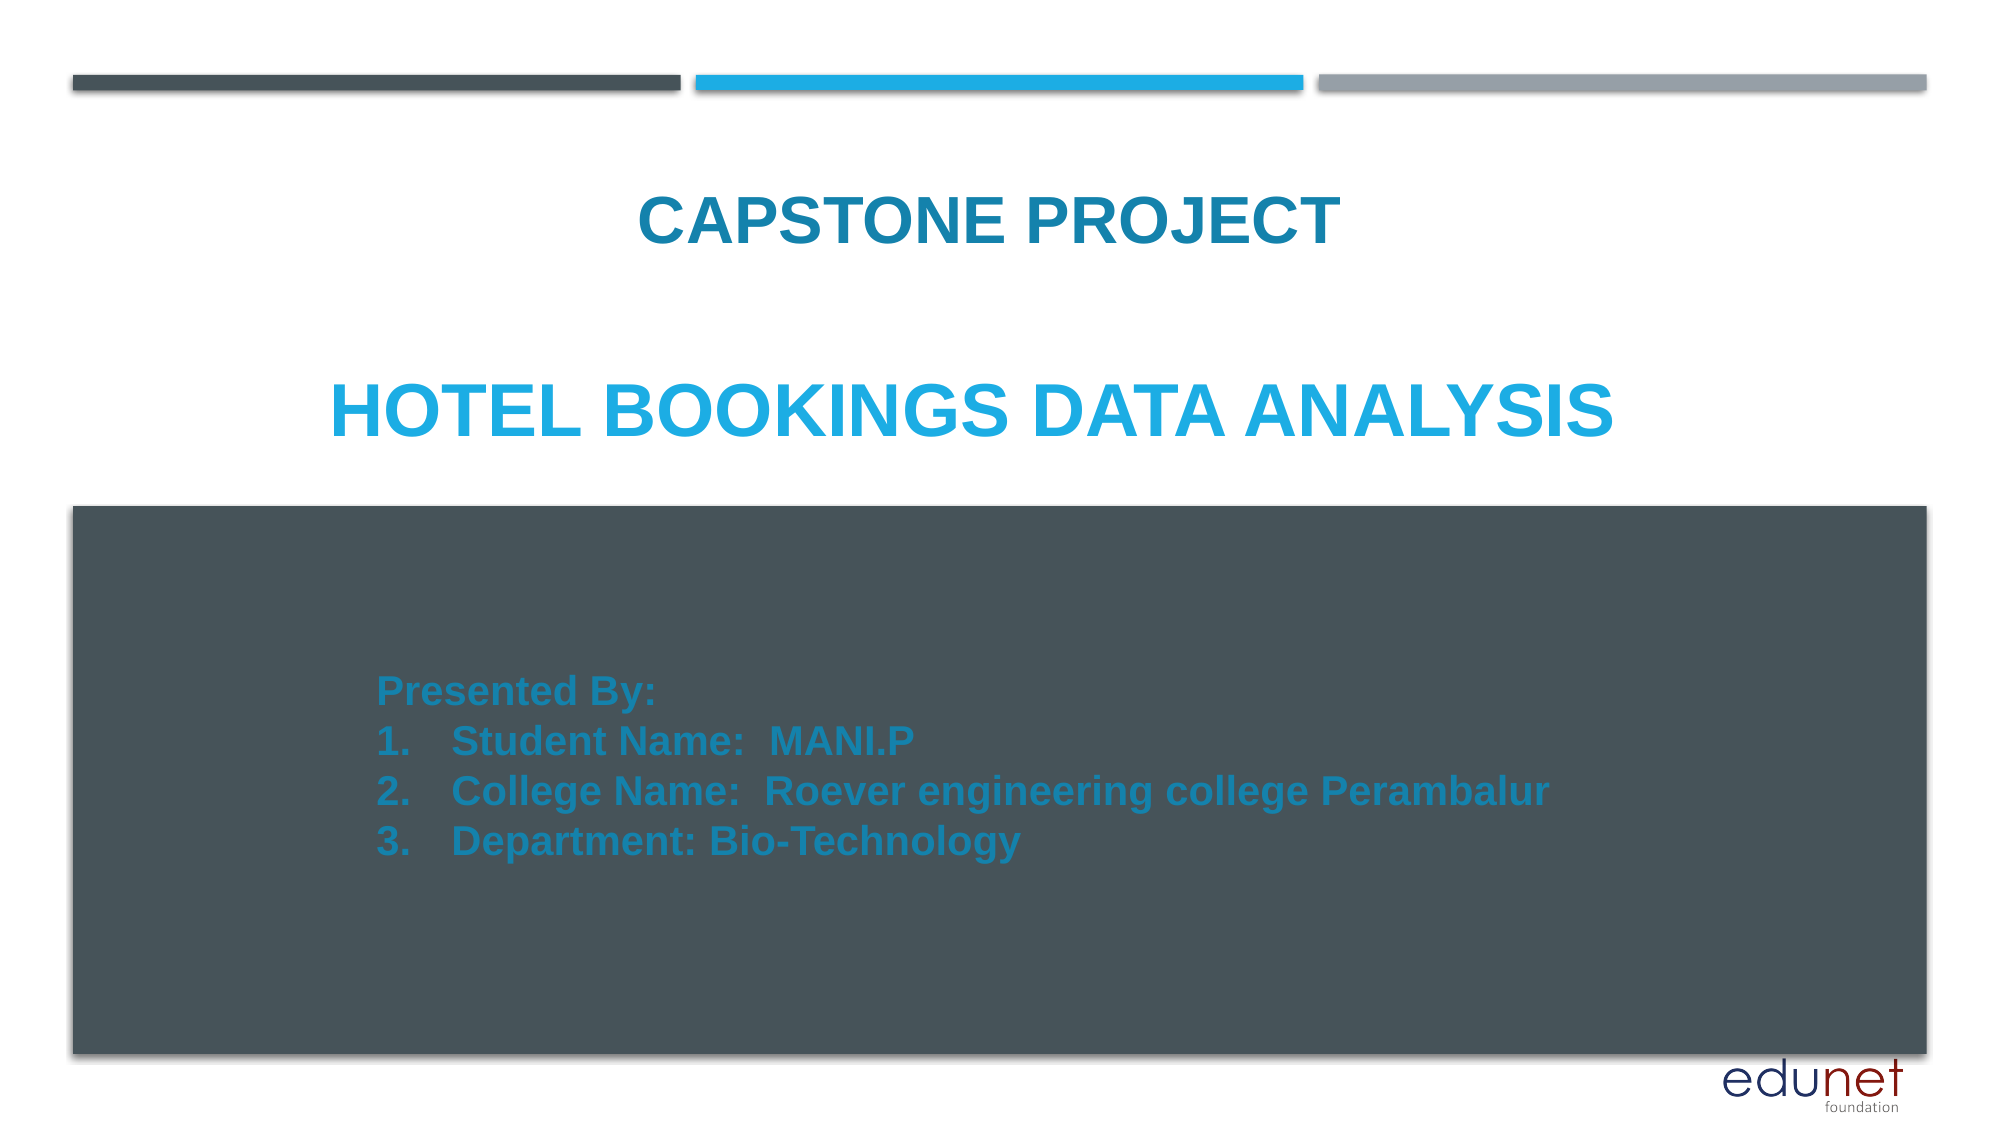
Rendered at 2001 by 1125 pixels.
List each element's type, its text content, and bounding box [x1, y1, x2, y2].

title Hotel bookings data analysis [222, 298, 1723, 460]
text_box Presented By: Student Name: MANI.P College Name: Roever engineering college Perambalur Department: Bio-Technology [361, 656, 1671, 872]
picture [1719, 1056, 1905, 1116]
text_box CAPSTONE PROJECT [0, 169, 2000, 265]
